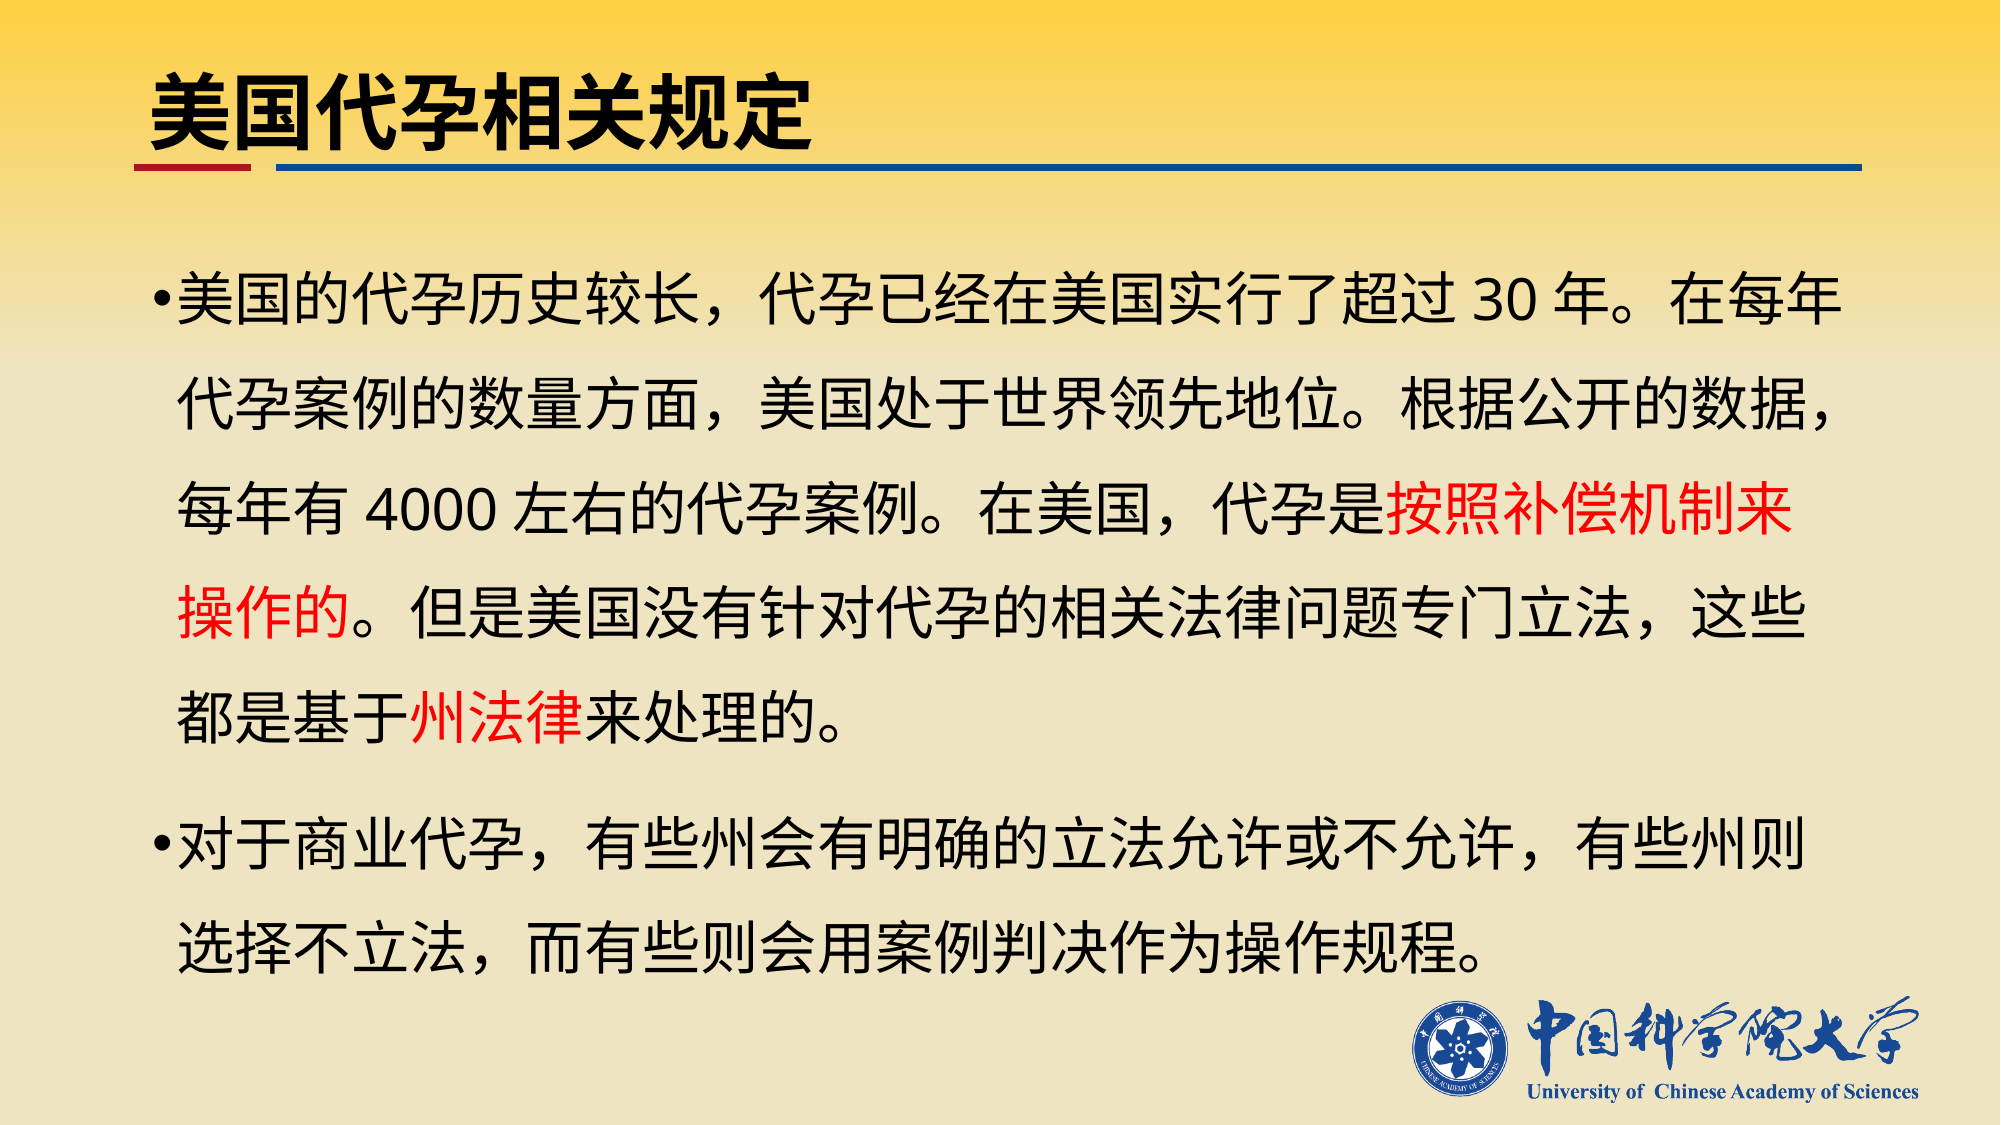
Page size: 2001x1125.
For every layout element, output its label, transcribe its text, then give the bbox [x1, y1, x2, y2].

list 美国的代孕历史较长，代孕已经在美国实行了超过30年。在每年代孕案例的数量方面，美国处于世界领先地位。根据公开的数据，每年有4000左右的代孕案例。在美国，代孕是按照补偿机制来操作的。但是美国没有针对代孕的相关法律问题专门立法，这些都是基于州法律来处理的。 对于商业代孕，有些州会有明确的立法允许或不允许，有些州则选择不立法，而有些则会用案例判决作为操作规程。 [137, 219, 1863, 1051]
picture [1412, 996, 1919, 1103]
title 美国代孕相关规定 [133, 0, 1863, 168]
